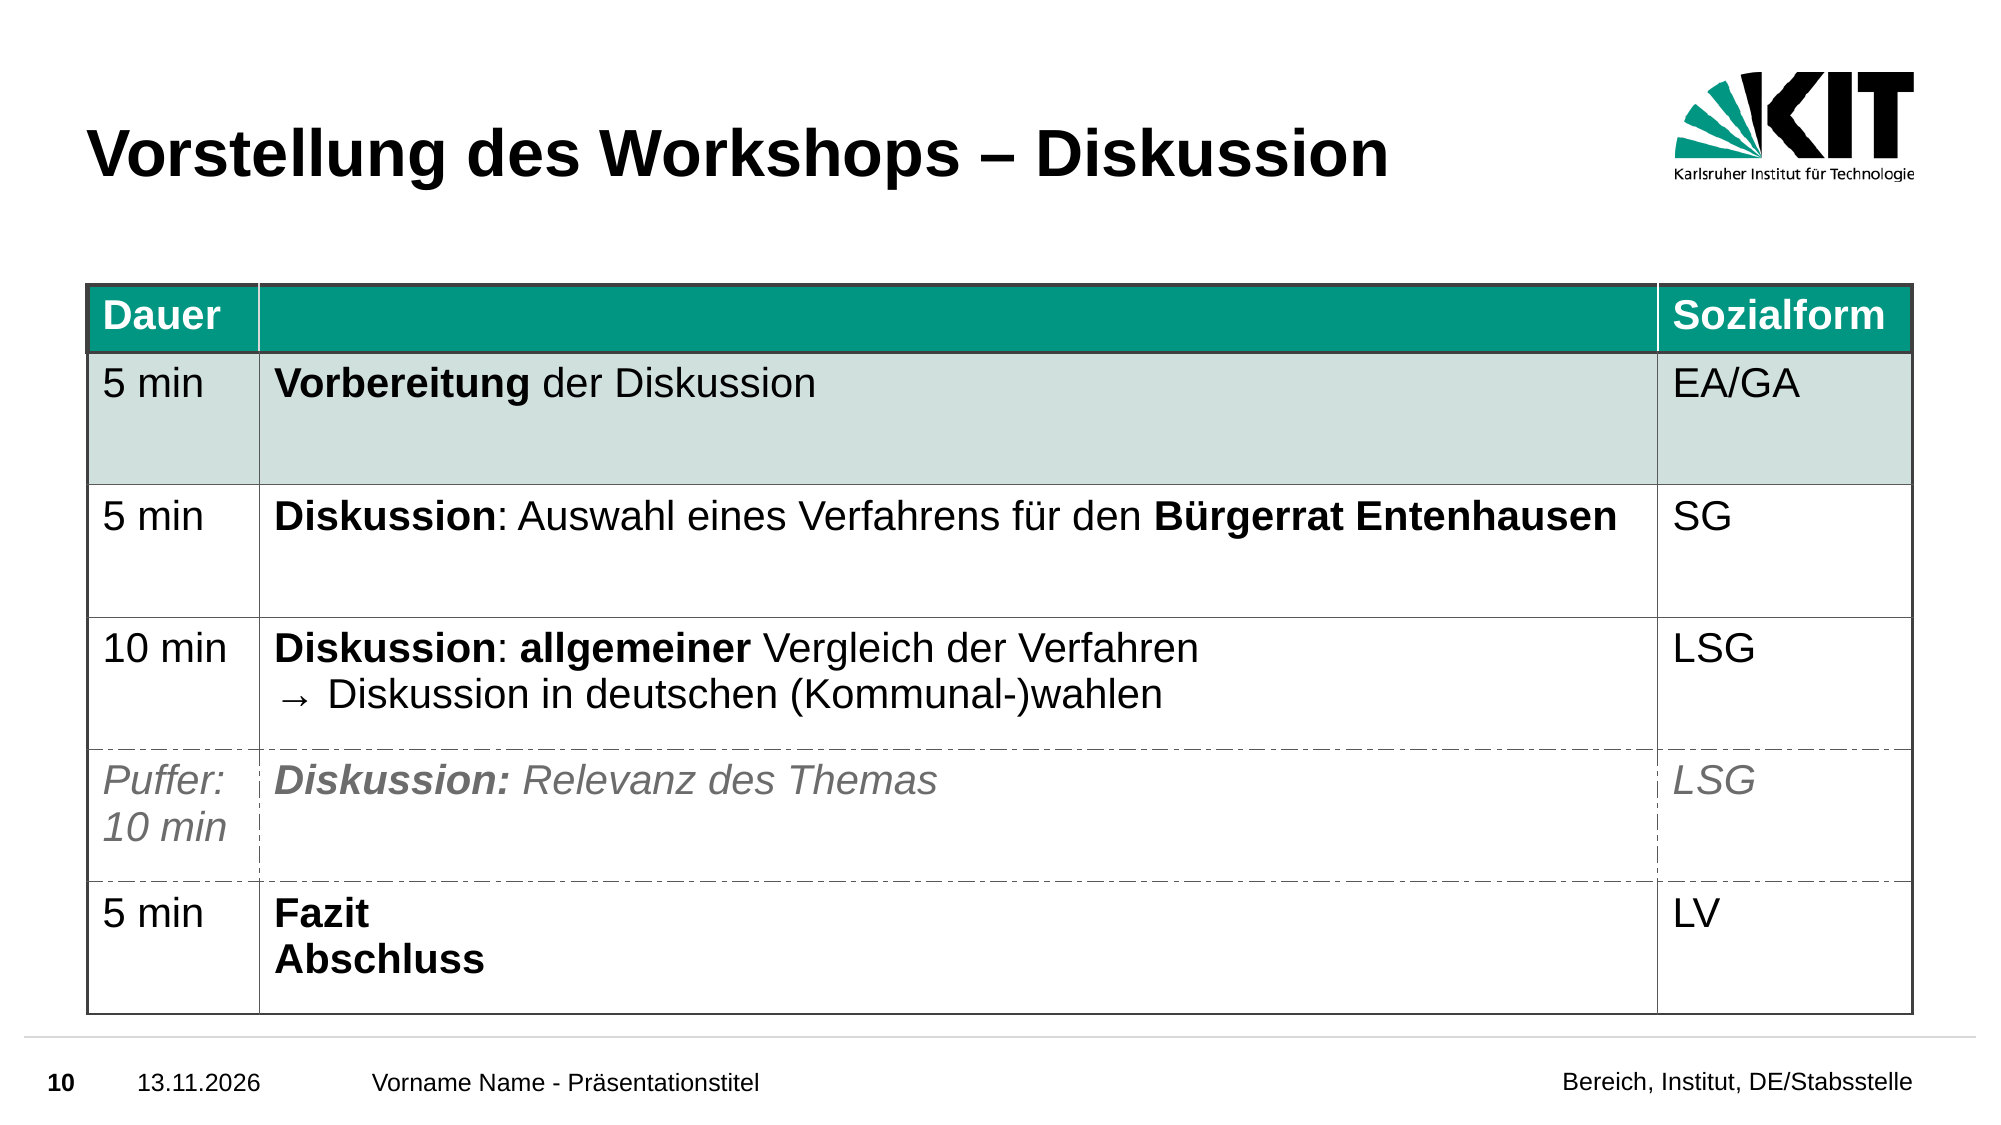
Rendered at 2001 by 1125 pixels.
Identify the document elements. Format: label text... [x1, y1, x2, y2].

table_cell Diskussion: Auswahl eines Verfahrens für den Bürgerrat Entenhausen [260, 485, 1657, 617]
table_cell Diskussion: Relevanz des Themas [259, 749, 1658, 882]
table_cell LV [1658, 882, 1911, 1013]
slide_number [137, 1038, 362, 1125]
picture [1675, 72, 1914, 182]
table_cell 10 min [89, 618, 259, 749]
table_header [260, 287, 1657, 351]
table_cell 5 min [89, 882, 259, 1013]
table_cell 5 min [89, 485, 259, 617]
table_cell LSG [1658, 618, 1911, 749]
table_cell 5 min [89, 354, 259, 484]
table_header Sozialform [1659, 287, 1910, 351]
table_cell EA/GA [1658, 354, 1911, 484]
table_cell SG [1658, 485, 1911, 617]
slide_number 10 [47, 1038, 119, 1125]
table_cell Fazit Abschluss [260, 882, 1657, 1013]
table_cell Diskussion: allgemeiner Vergleich der Verfahren → Diskussion in deutschen (Kommunal-)wahlen [260, 618, 1657, 749]
table_header Dauer [90, 287, 258, 351]
title Vorstellung des Workshops – Diskussion [86, 64, 1589, 191]
table_cell Puffer: 10 min [89, 749, 259, 882]
table_cell LSG [1658, 749, 1911, 882]
table_cell Vorbereitung der Diskussion [260, 354, 1657, 484]
